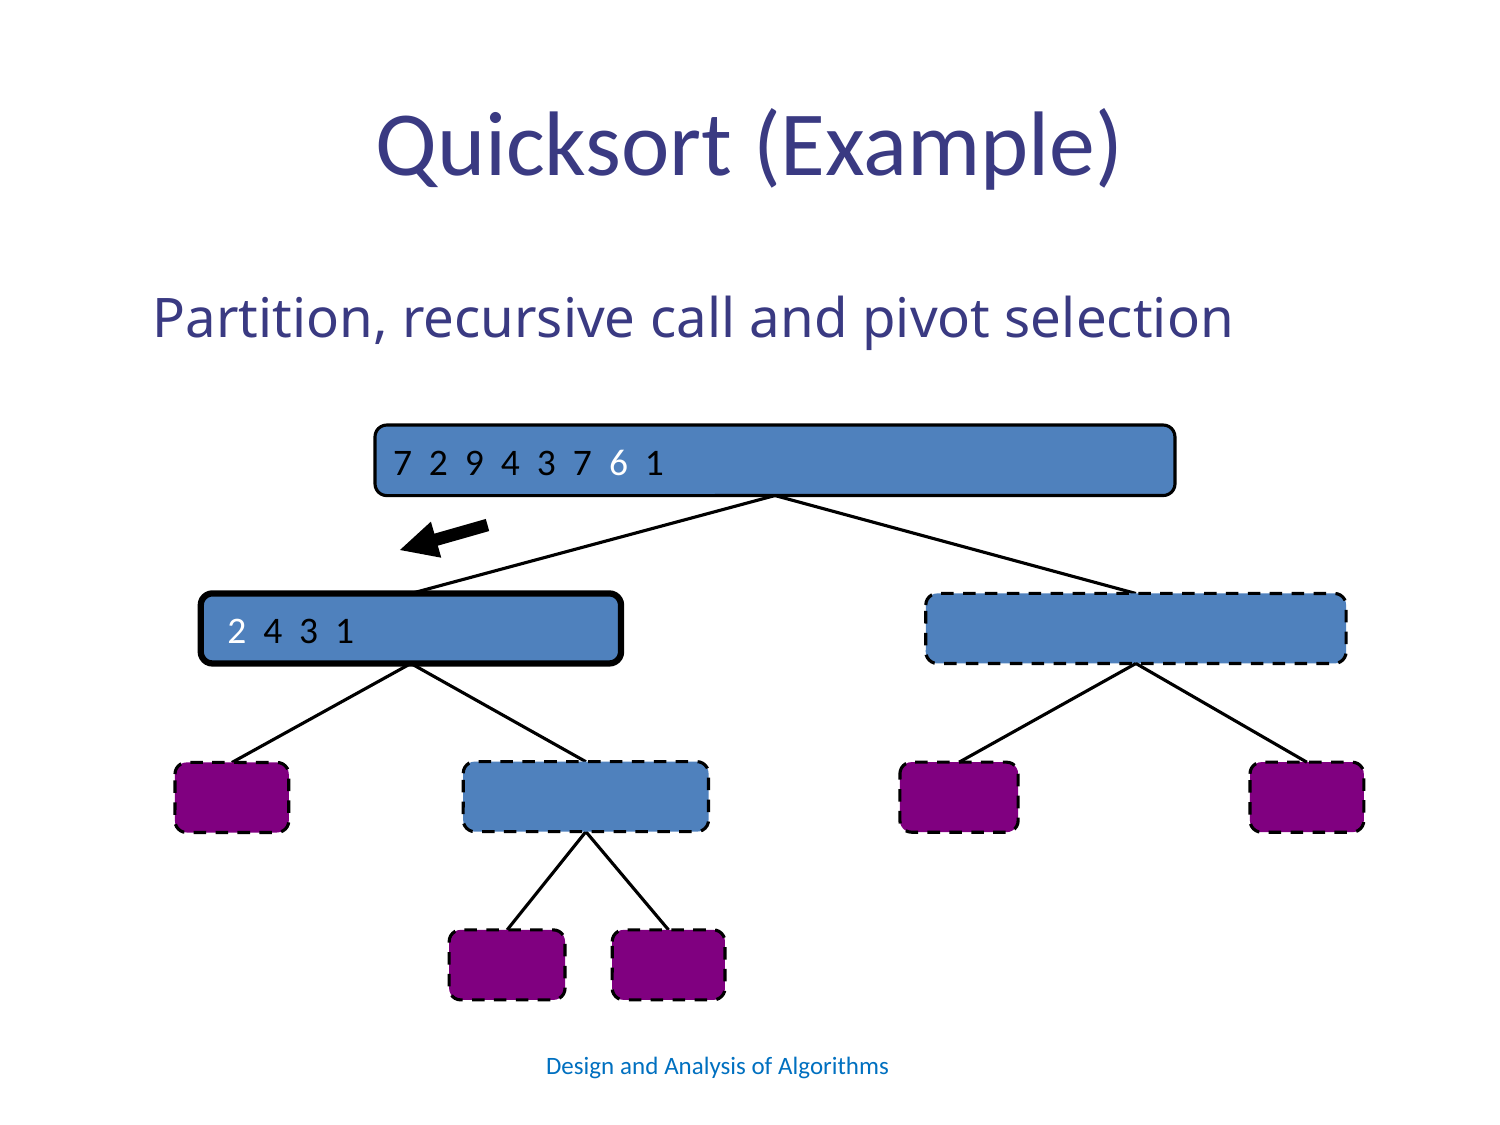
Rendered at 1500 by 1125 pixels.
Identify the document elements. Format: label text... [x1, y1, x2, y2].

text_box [410, 666, 587, 761]
footer Design and Analysis of Algorithms [480, 1034, 956, 1095]
text_box 2 4 3 1  2 4 7 9 [200, 593, 622, 664]
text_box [585, 833, 669, 929]
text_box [410, 496, 773, 591]
text_box 4  4 [612, 929, 725, 1000]
title Quicksort (Example) [75, 45, 1425, 233]
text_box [774, 496, 1137, 593]
list Partition, recursive call and pivot selection [137, 275, 1413, 400]
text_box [506, 833, 583, 929]
text_box 9  9 [449, 929, 566, 1000]
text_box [231, 666, 409, 762]
text_box 7 2 9 4 3 7 6 1  1 2 3 4 6 7 8 9 [375, 425, 1176, 496]
text_box 3 8 6 1  1 3 8 6 [925, 593, 1347, 664]
text_box 3  3 [899, 762, 1019, 833]
text_box 2  2 [174, 762, 289, 833]
text_box 9 4  4 9 [463, 761, 709, 832]
text_box 8  8 [1249, 762, 1364, 833]
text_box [958, 664, 1134, 761]
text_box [1135, 664, 1308, 761]
